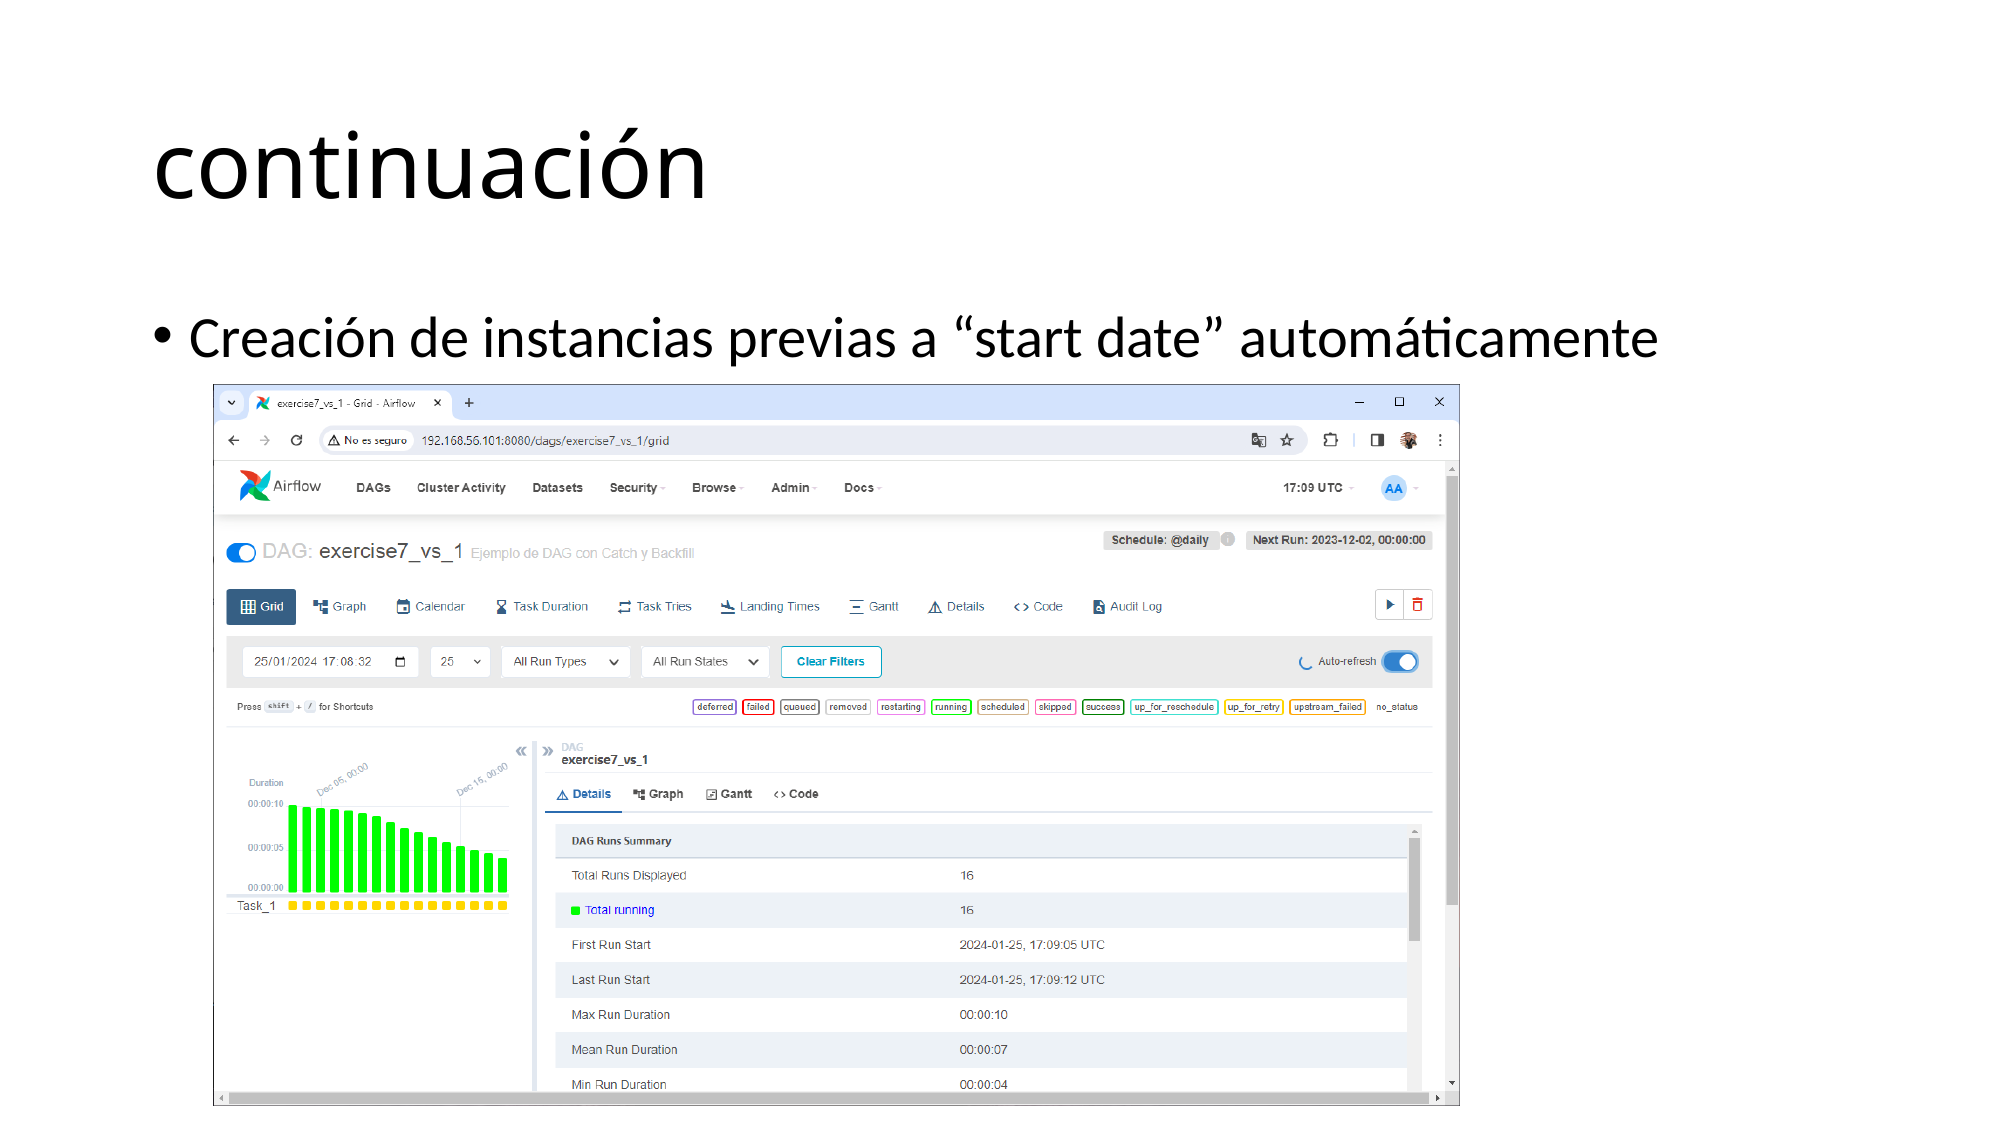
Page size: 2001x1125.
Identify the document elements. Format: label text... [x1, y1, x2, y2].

picture [212, 384, 1460, 1107]
title continuación [137, 59, 1863, 278]
list Creación de instancias previas a “start date” automáticamente [137, 299, 1863, 1014]
